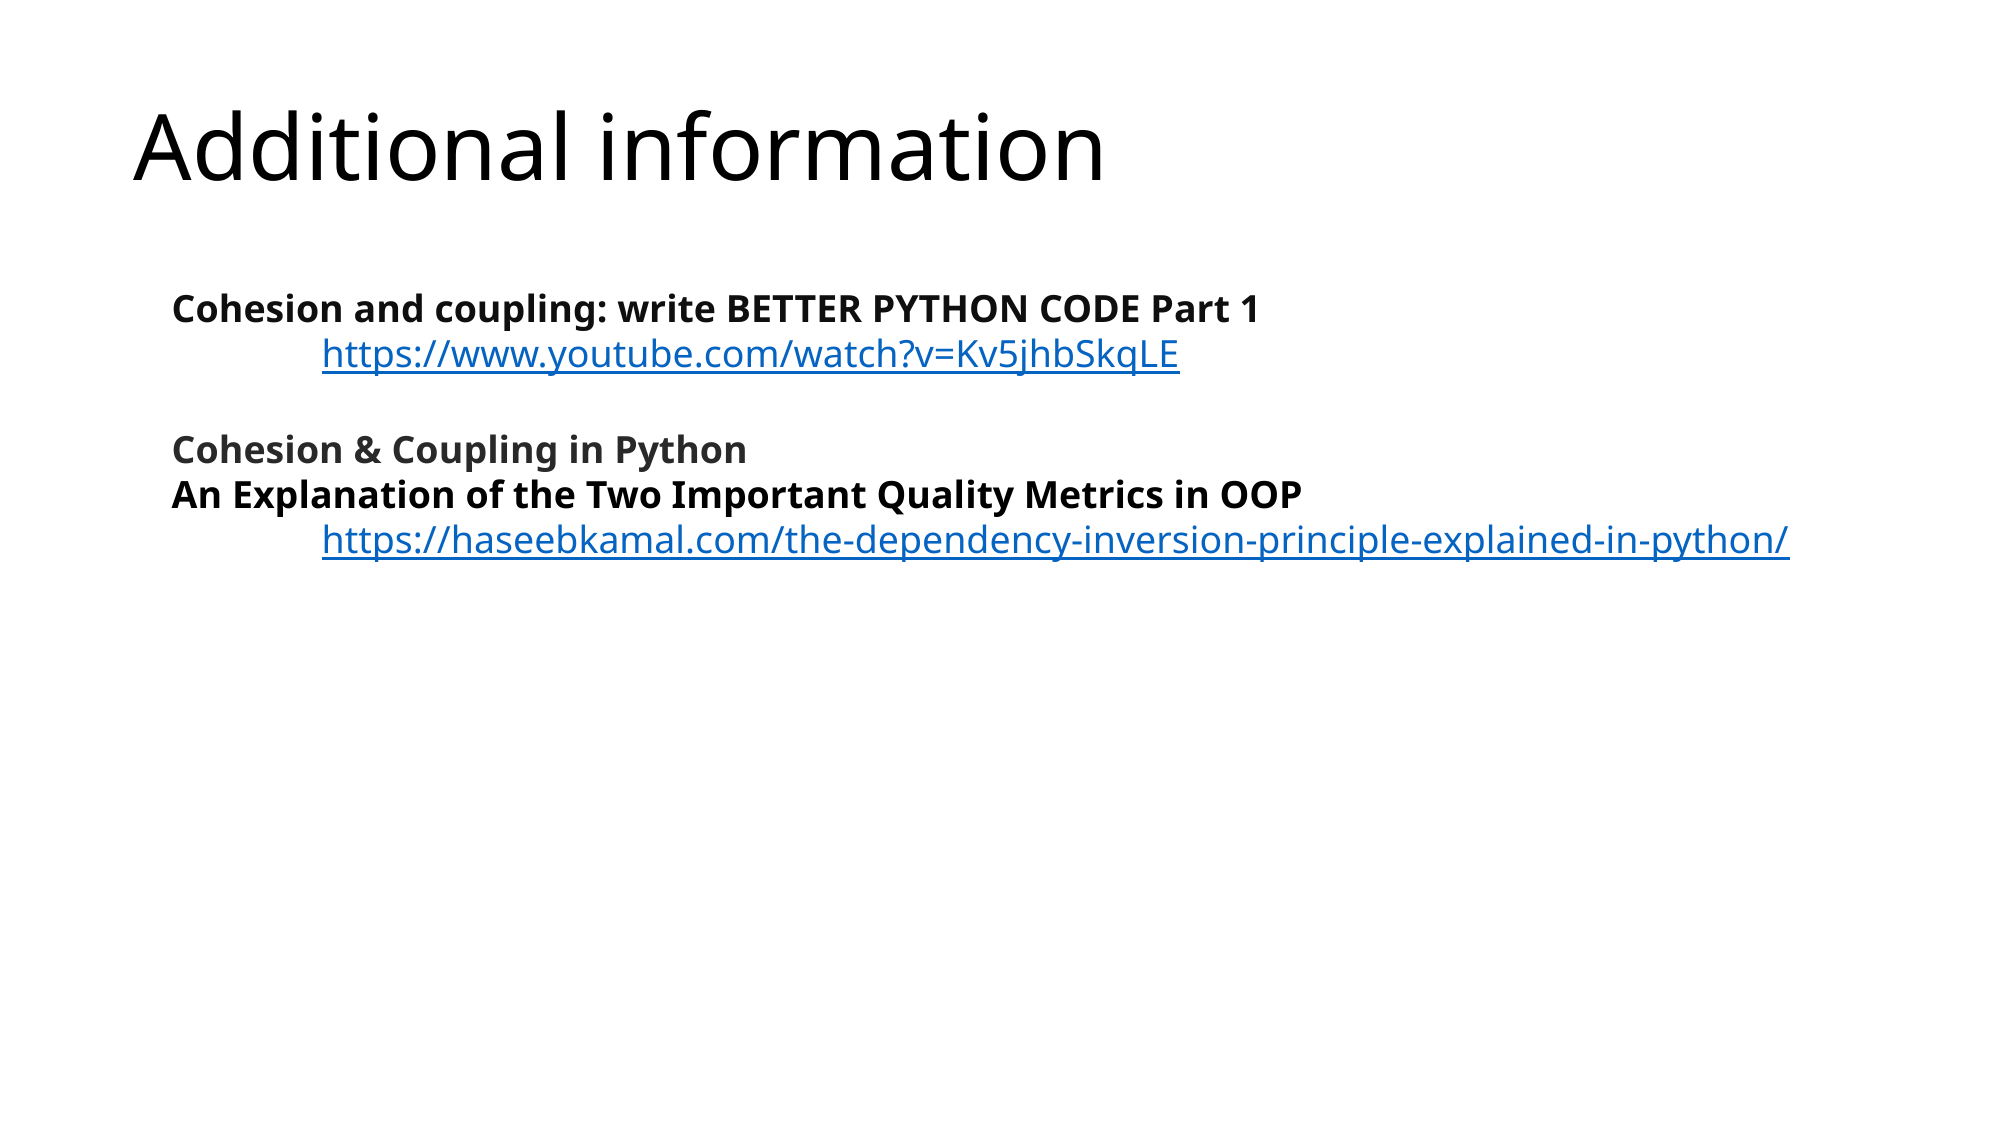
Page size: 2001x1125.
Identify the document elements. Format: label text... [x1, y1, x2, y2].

text_box Cohesion and coupling: write BETTER PYTHON CODE Part 1 https://www.youtube.com/watch?v=Kv5jhbSkqLE Cohesion & Coupling in Python An Explanation of the Two Important Quality Metrics in OOP https://haseebkamal.com/the-dependency-inversion-principle-explained-in-python/ [156, 278, 1890, 620]
title Additional information [133, 90, 1867, 209]
